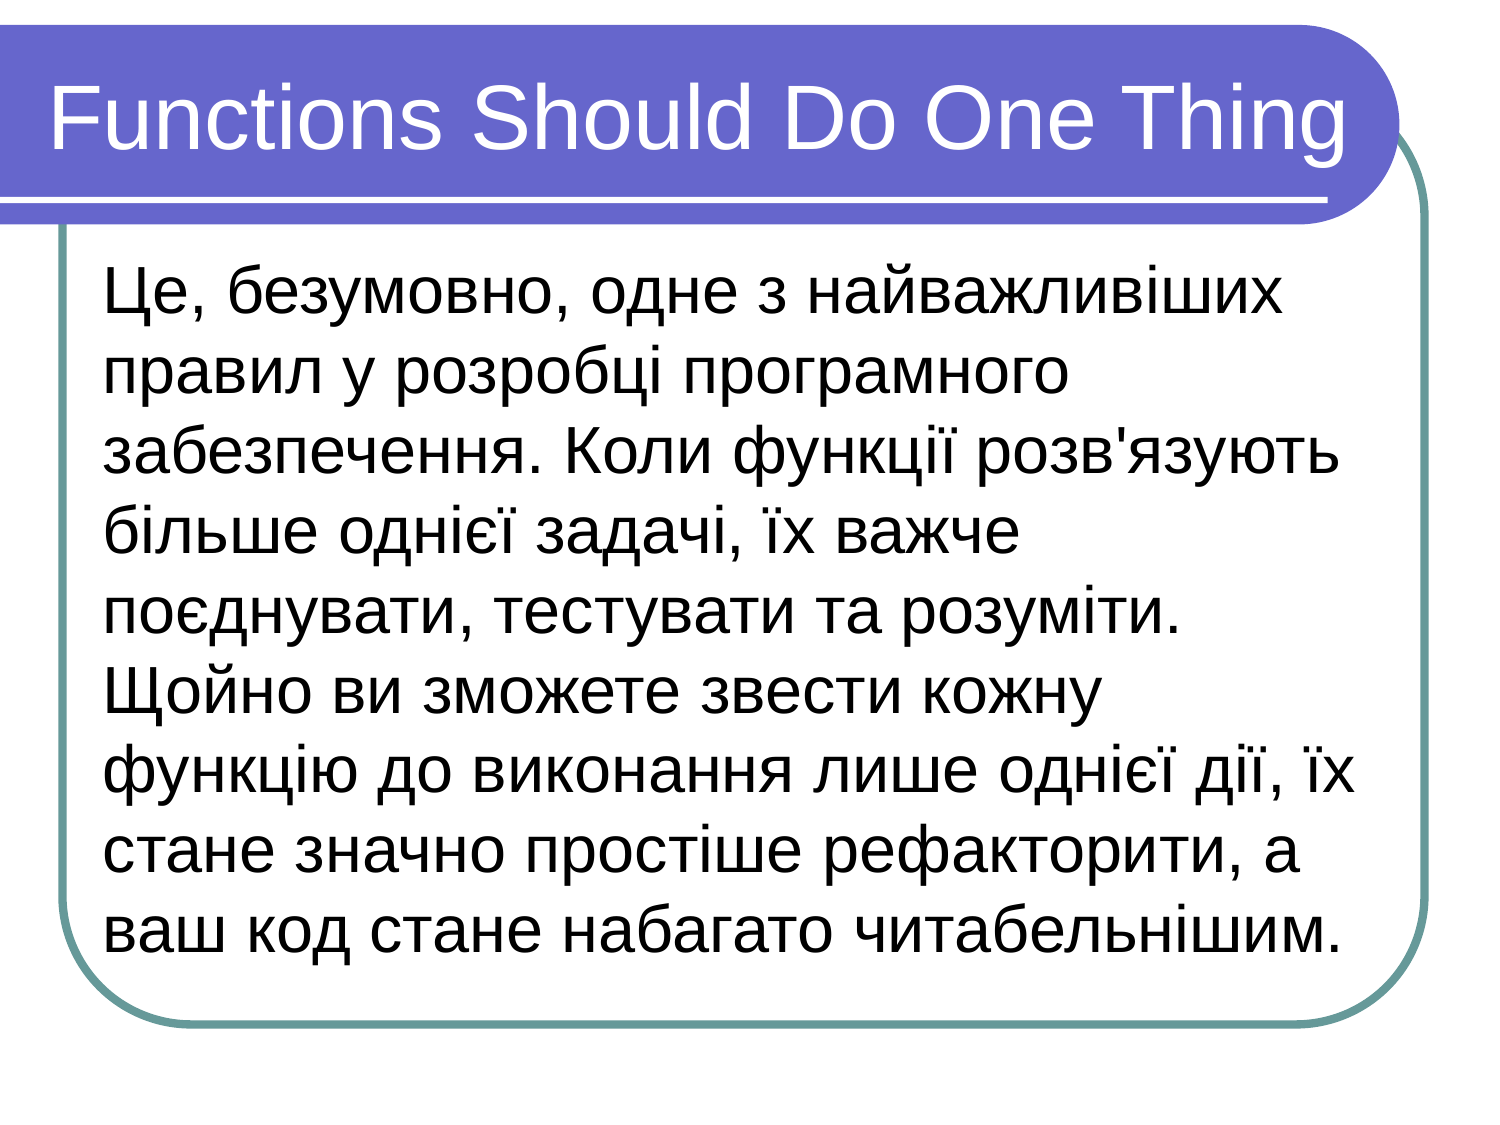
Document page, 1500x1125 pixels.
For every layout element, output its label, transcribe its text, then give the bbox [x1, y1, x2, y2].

title Functions Should Do One Thing [31, 37, 1448, 188]
list Це, безумовно, одне з найважливіших правил у розробці програмного забезпечення. Коли функції розв'язують більше однієї задачі, їх важче поєднувати, тестувати та розуміти. Щойно ви зможете звести кожну функцію до виконання лише однієї дії, їх стане значно простіше рефакторити, а ваш код стане набагато читабельнішим. [87, 238, 1388, 965]
